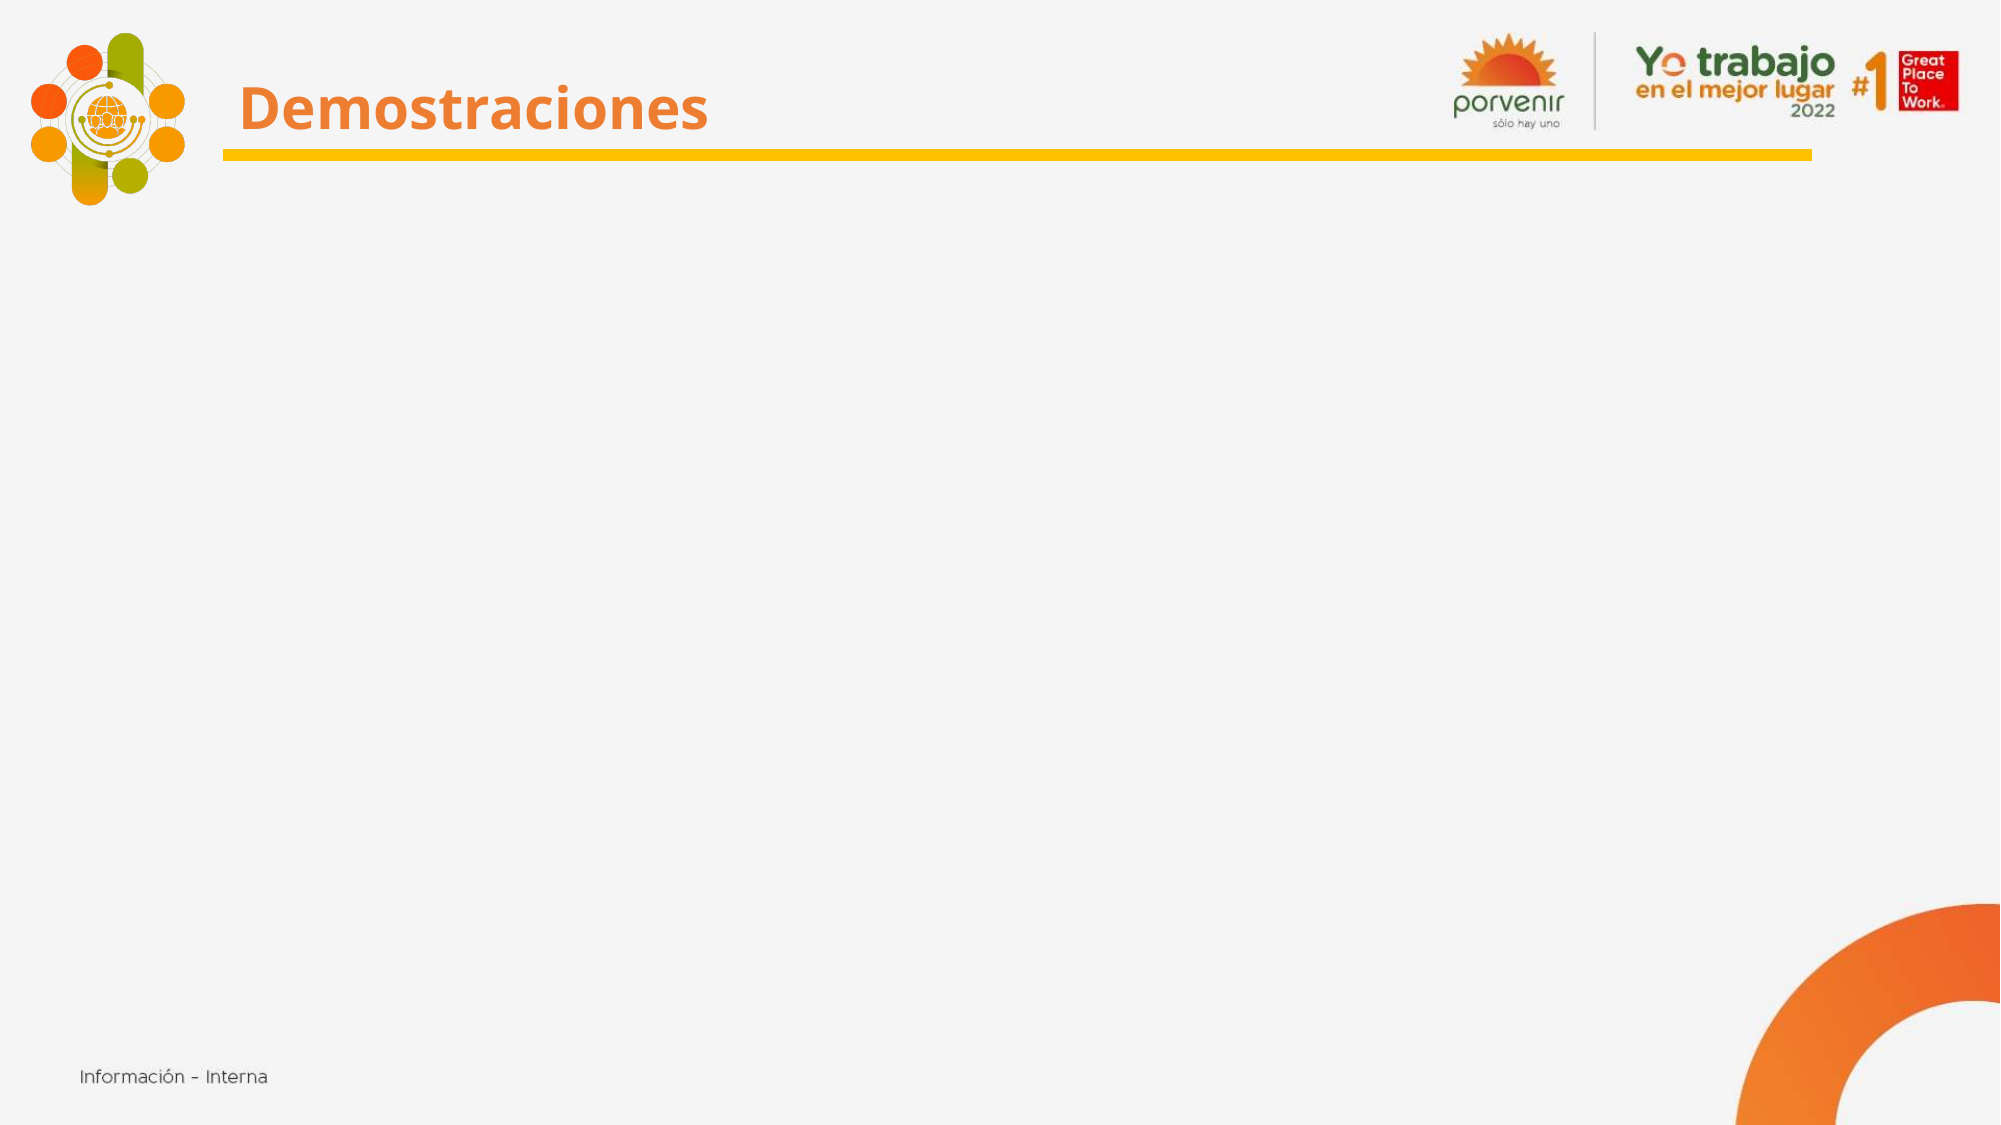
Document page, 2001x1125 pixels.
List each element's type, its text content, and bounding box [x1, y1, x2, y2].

text_box Demostraciones [368, 64, 852, 149]
picture [0, 0, 2000, 1125]
text_box [368, 149, 1812, 161]
